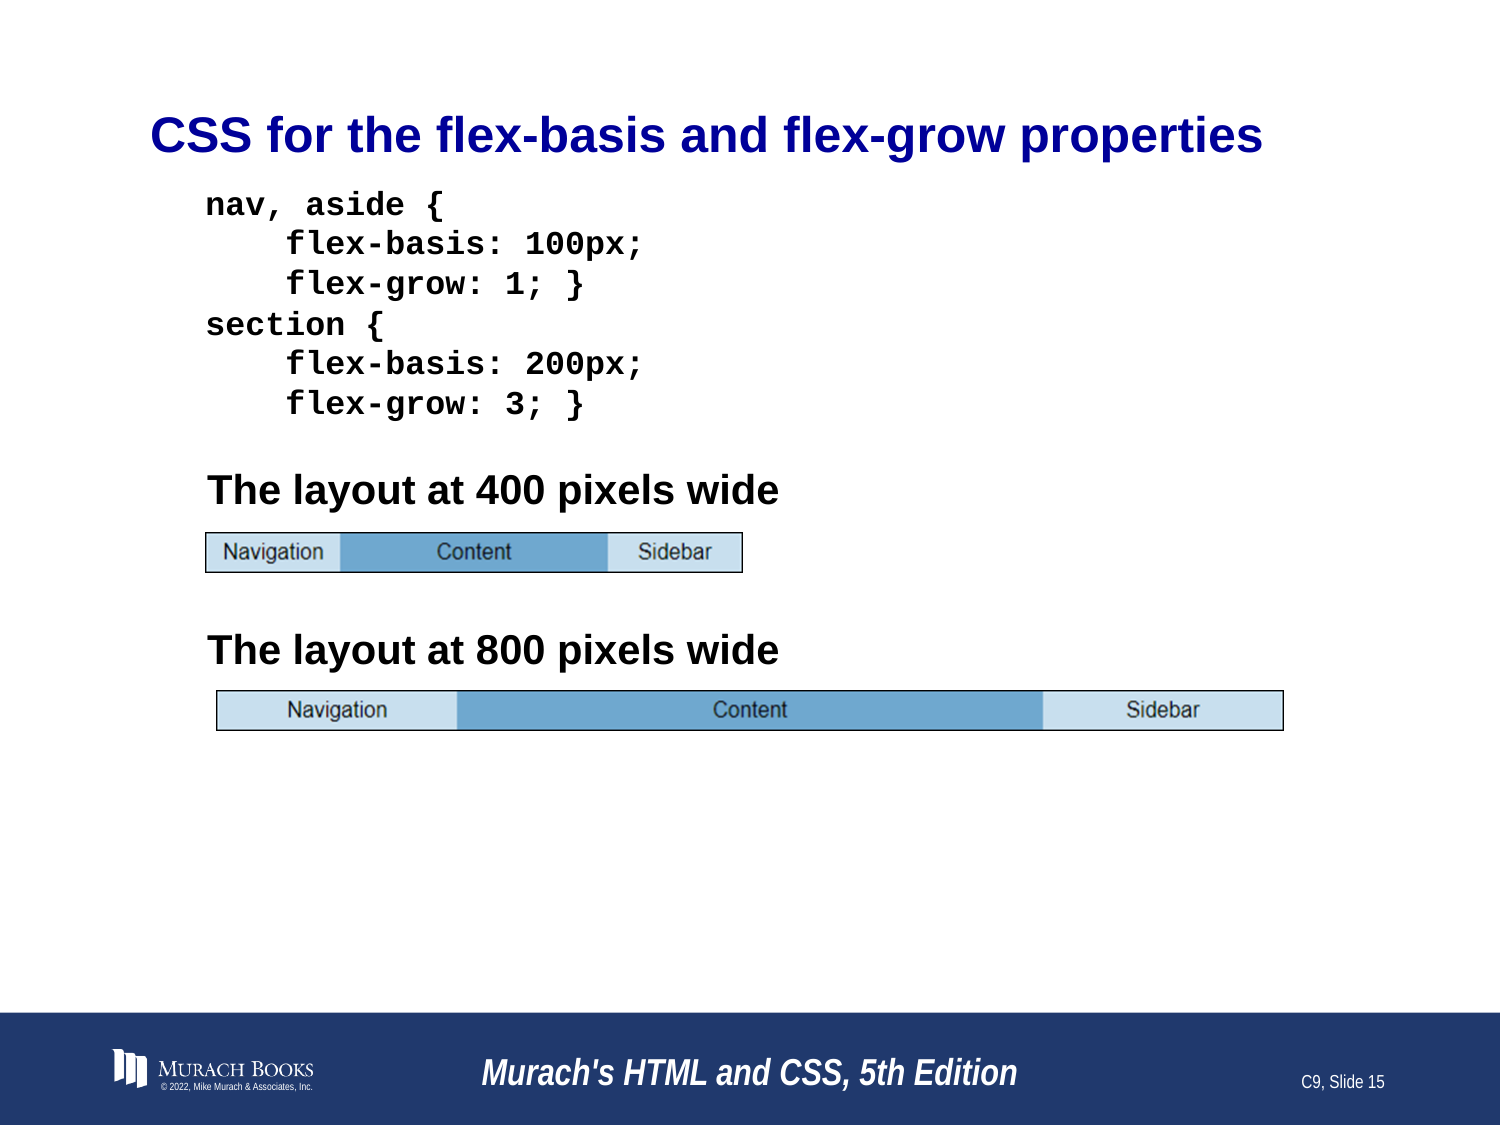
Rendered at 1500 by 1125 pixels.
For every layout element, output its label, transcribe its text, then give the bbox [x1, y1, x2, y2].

footer © 2022, Mike Murach & Associates, Inc. [12, 1025, 463, 1100]
slide_number C9, Slide 15 [1087, 1025, 1400, 1100]
slide_number Murach's HTML and CSS, 5th Edition [463, 1025, 1050, 1100]
list The layout at 800 pixels wide [135, 615, 1352, 691]
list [216, 690, 1284, 731]
list nav, aside { flex-basis: 100px; flex-grow: 1; } section { flex-basis: 200px; flex-grow: 3; } [133, 174, 1346, 476]
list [205, 532, 743, 573]
title CSS for the flex-basis and flex-grow properties [150, 102, 1350, 164]
list The layout at 400 pixels wide [135, 455, 1348, 535]
